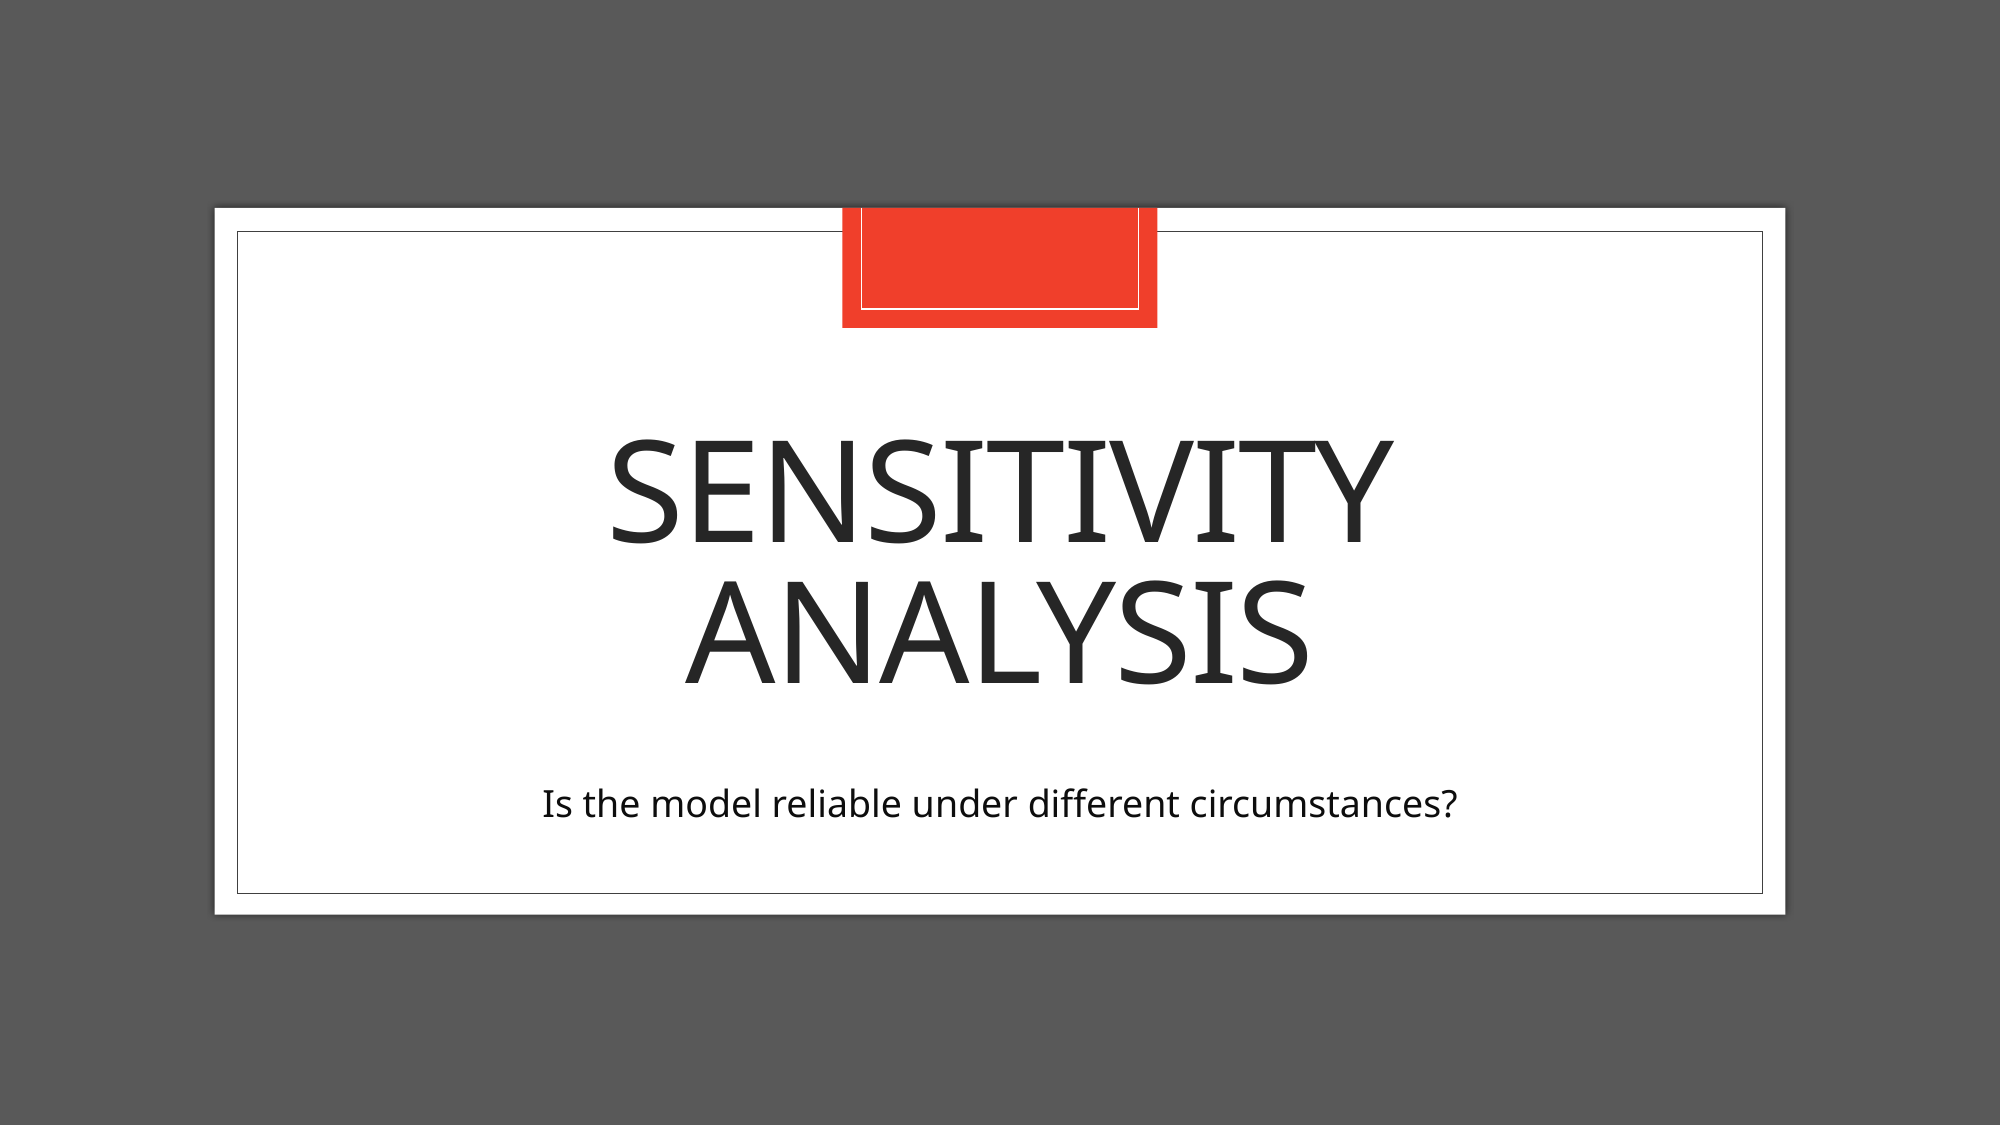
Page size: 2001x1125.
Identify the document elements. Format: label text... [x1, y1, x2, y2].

list Is the model reliable under different circumstances? [267, 768, 1734, 844]
title Sensitivity analysis [267, 373, 1733, 768]
